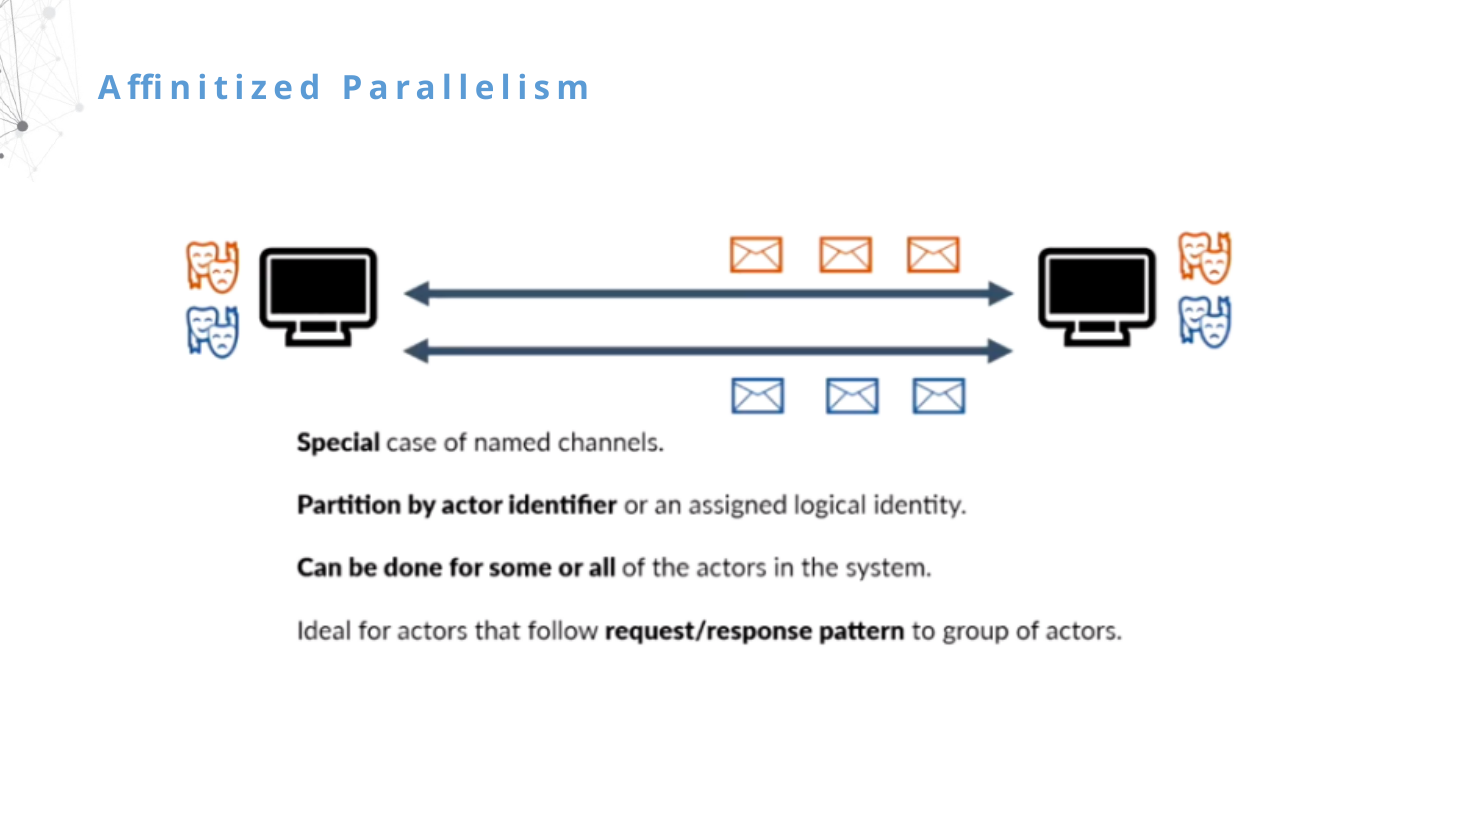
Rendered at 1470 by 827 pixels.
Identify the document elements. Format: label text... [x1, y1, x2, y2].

text_box Affinitized Parallelism [83, 75, 606, 114]
picture [0, 0, 1304, 687]
